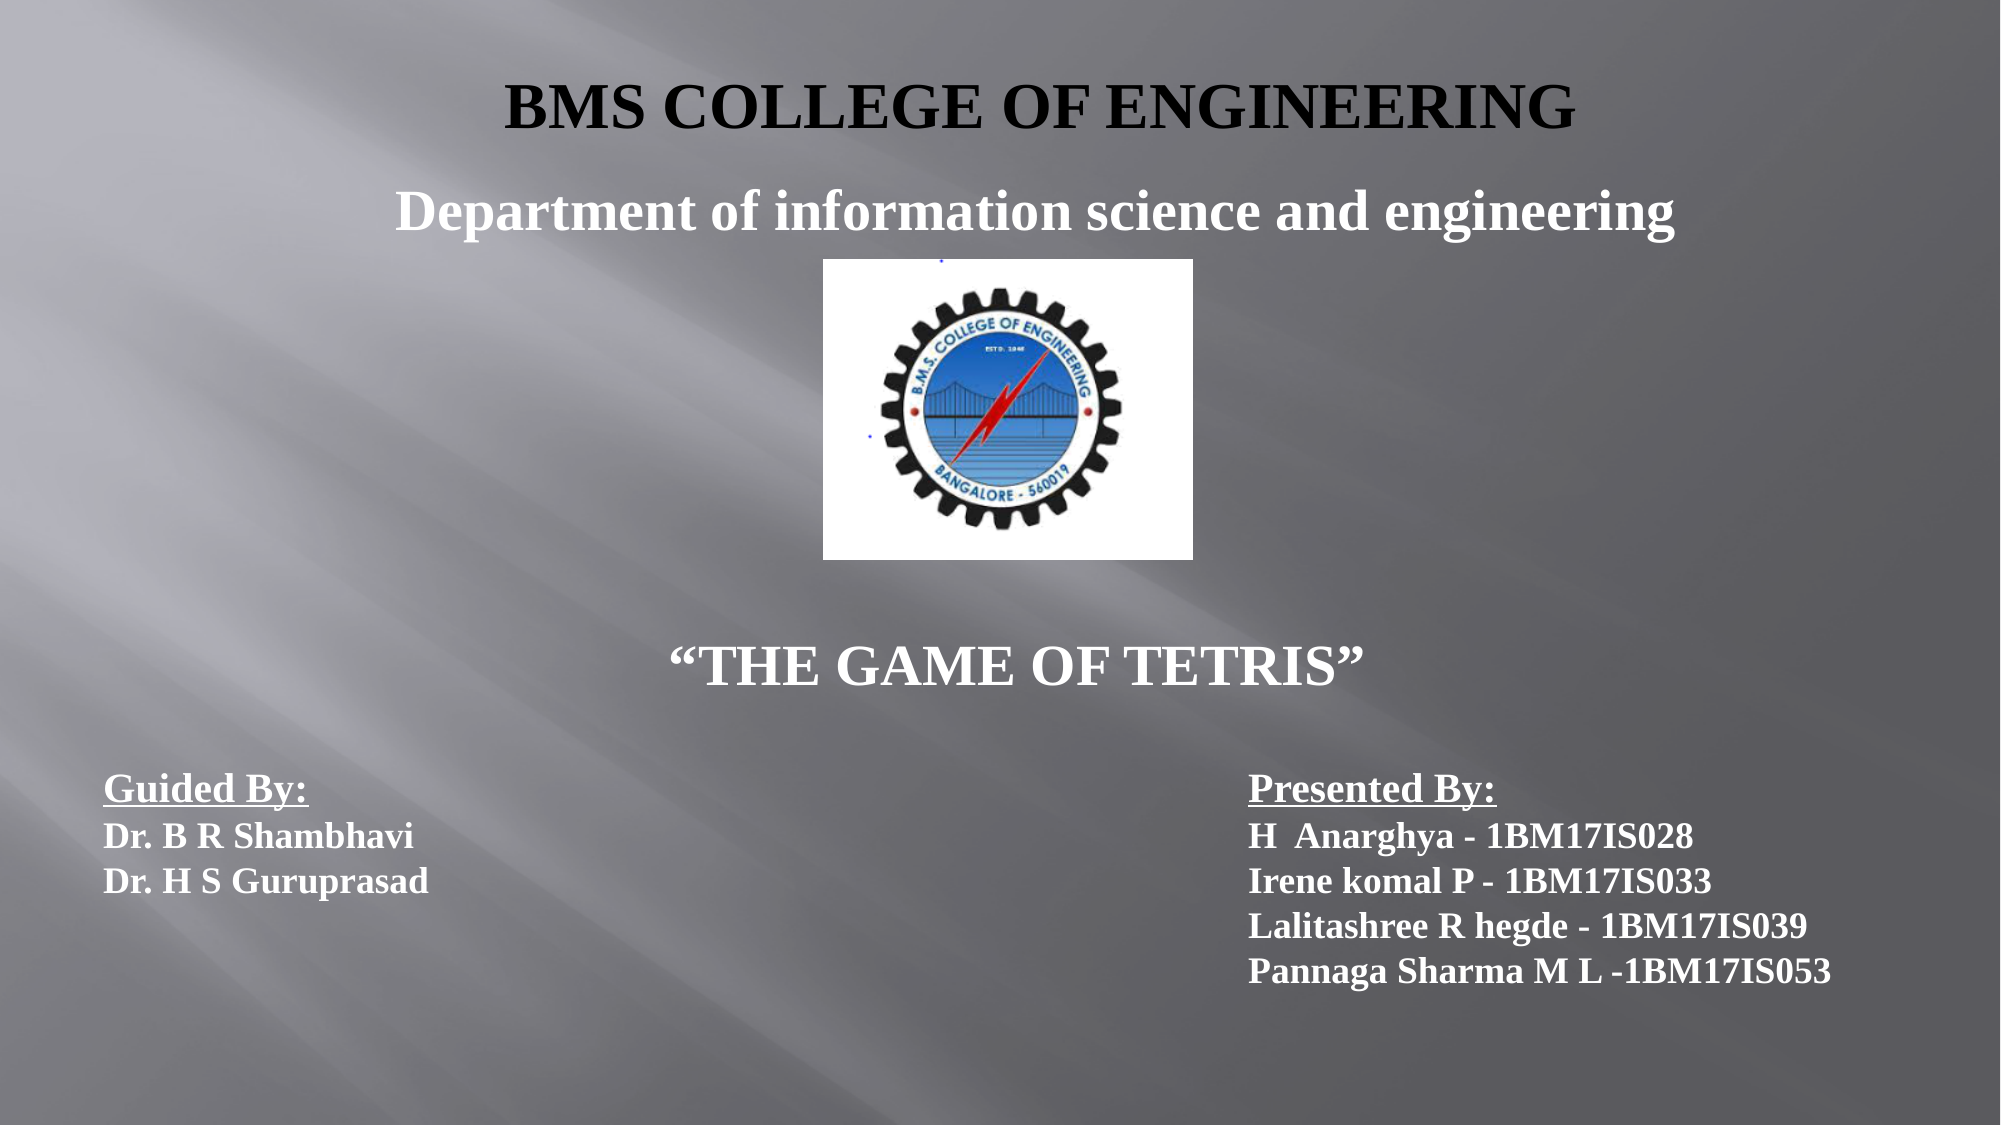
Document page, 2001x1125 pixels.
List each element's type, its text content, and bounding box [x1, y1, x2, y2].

text_box “THE GAME OF TETRIS” [581, 549, 1419, 705]
text_box Presented By: H Anarghya - 1BM17IS028 Irene komal P - 1BM17IS033 Lalitashree R hegde - 1BM17IS039 Pannaga Sharma M L -1BM17IS053 [1233, 753, 1959, 1089]
title BMS COLLEGE OF ENGINEERING [152, 62, 1930, 221]
text_box Guided By: Dr. B R Shambhavi Dr. H S Guruprasad [88, 753, 724, 909]
picture [823, 259, 1193, 560]
text_box Department of information science and engineering [119, 164, 1917, 320]
